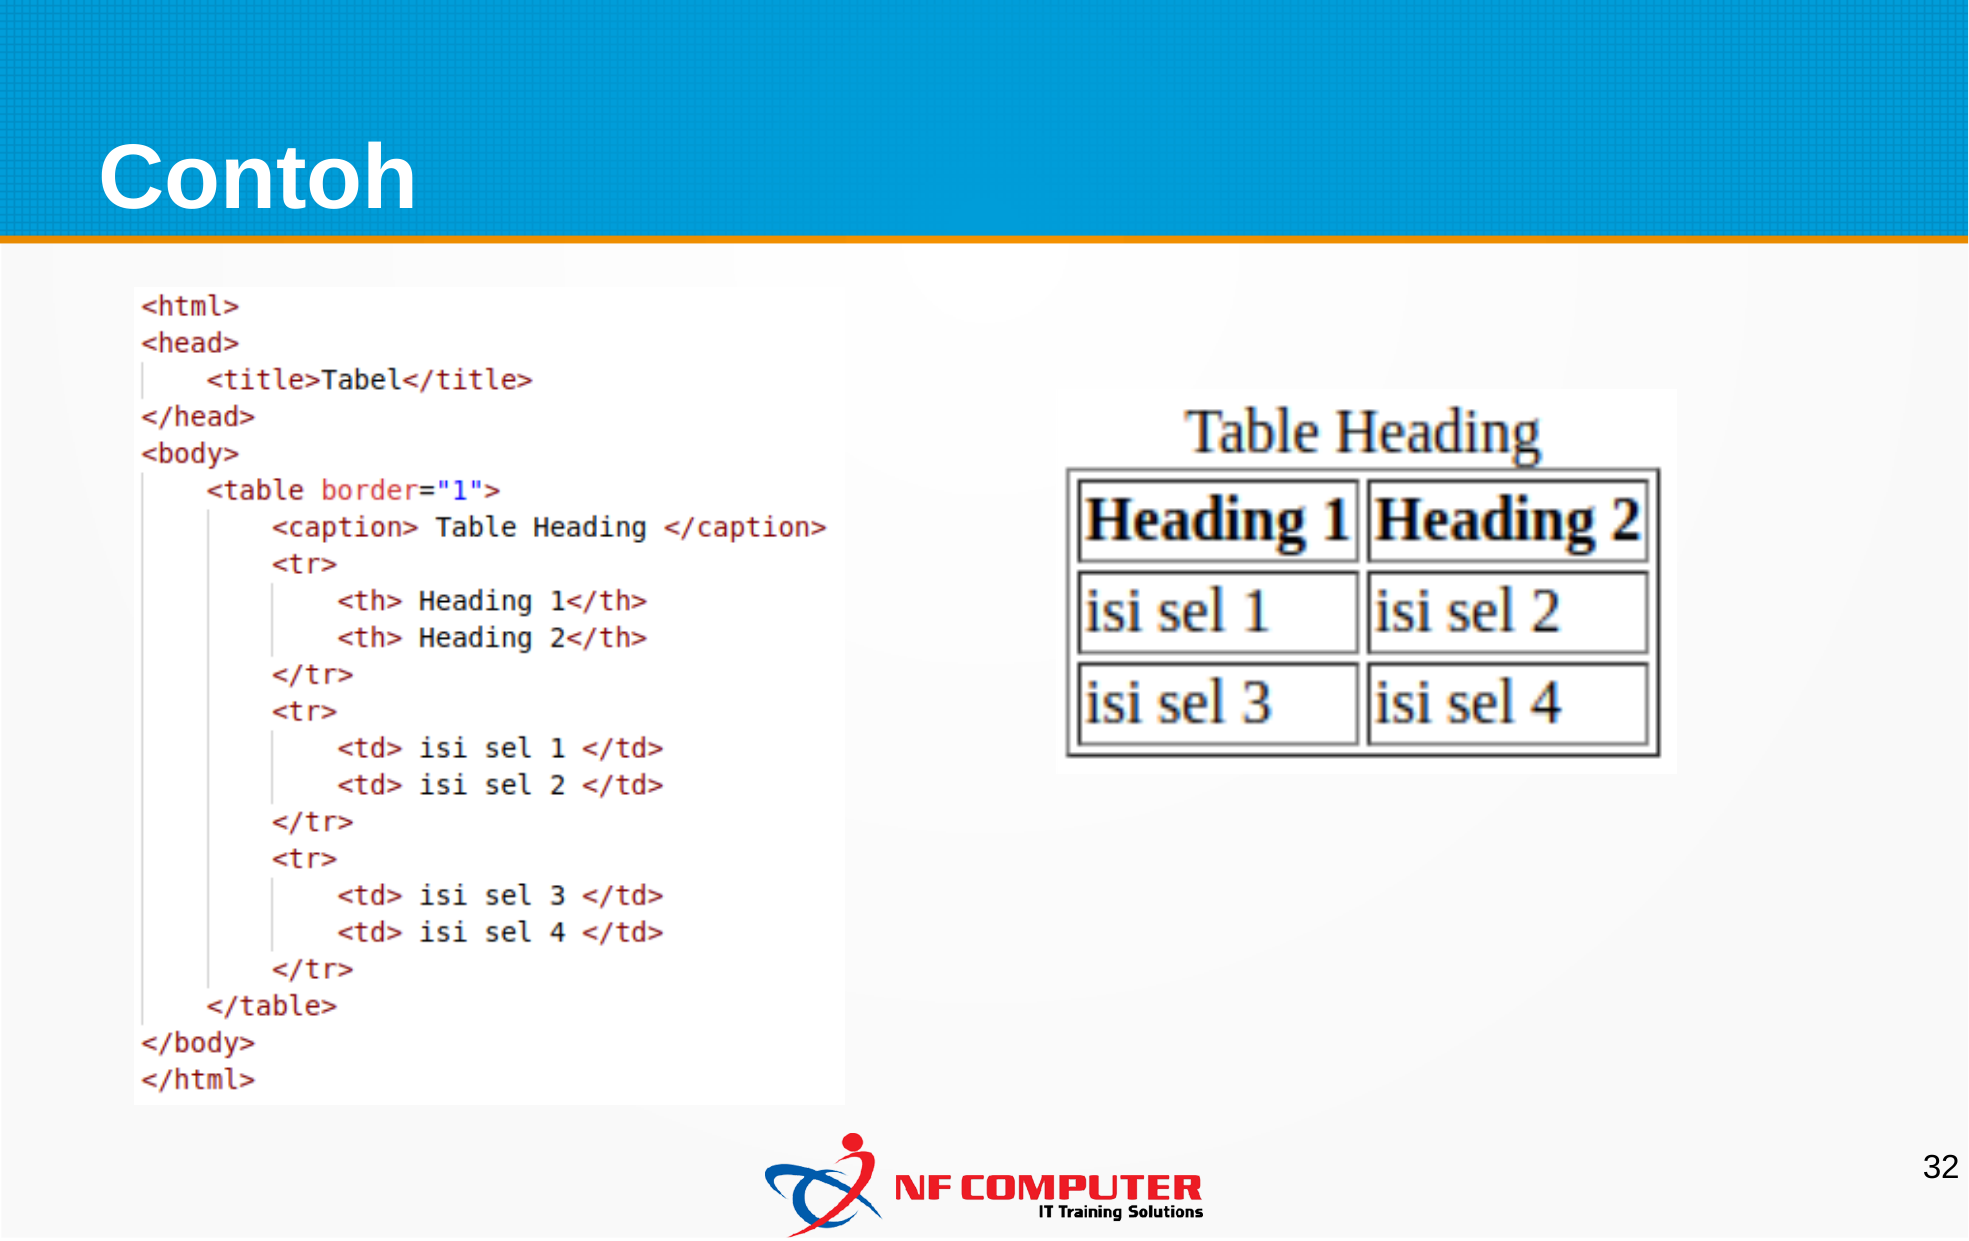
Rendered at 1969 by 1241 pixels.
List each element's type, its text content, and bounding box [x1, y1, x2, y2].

picture [0, 236, 1969, 1241]
slide_number 32 [1841, 1145, 1960, 1241]
text_box Contoh [98, 19, 1870, 227]
